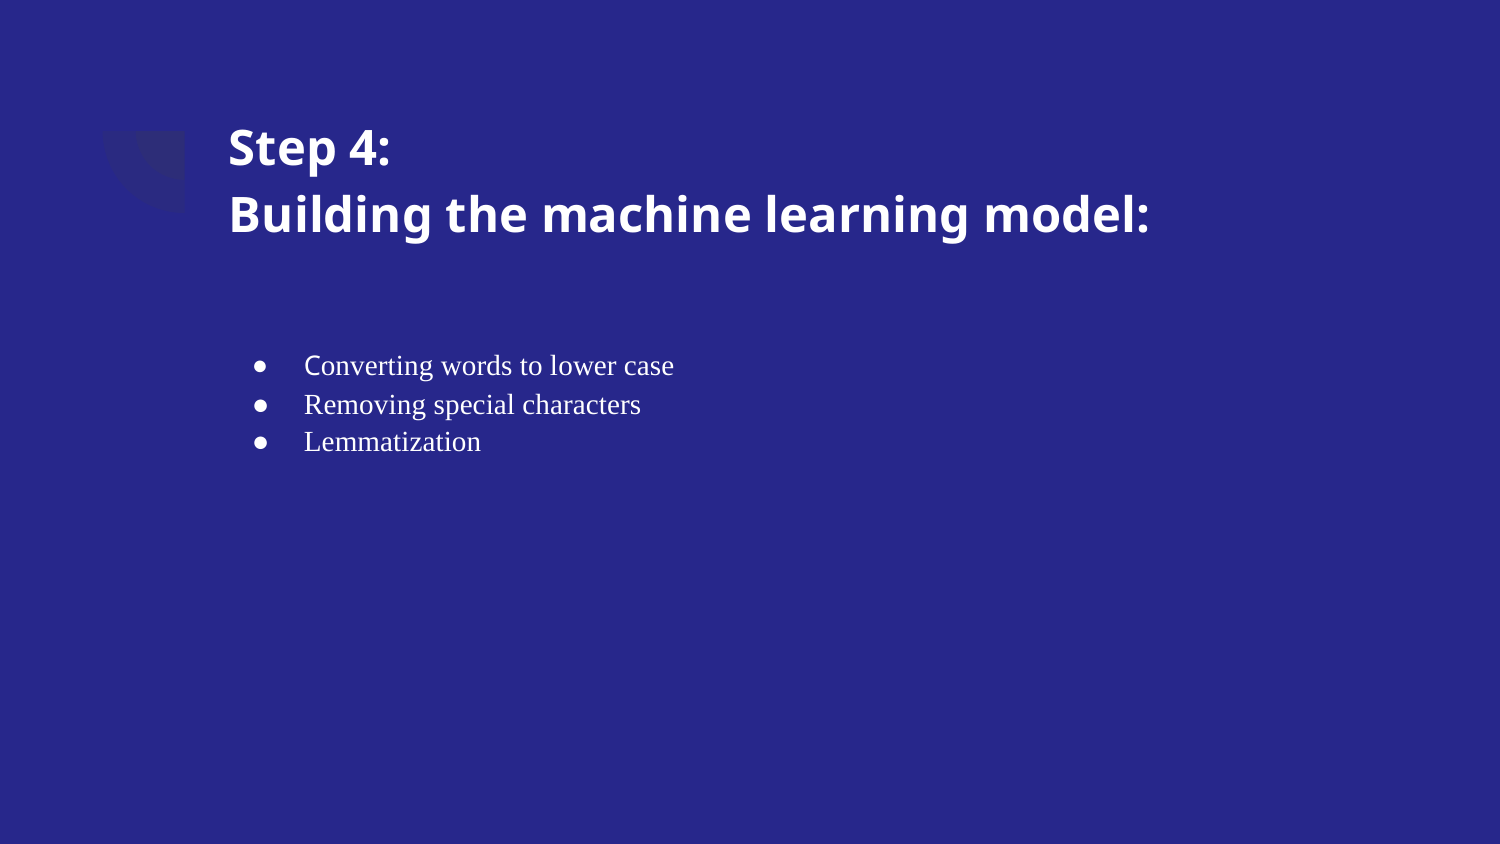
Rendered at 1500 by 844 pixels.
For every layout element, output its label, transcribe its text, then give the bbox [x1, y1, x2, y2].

list Converting words to lower case Removing special characters Lemmatization [213, 326, 1368, 744]
title Step 4: Building the machine learning model: [213, 98, 1368, 263]
